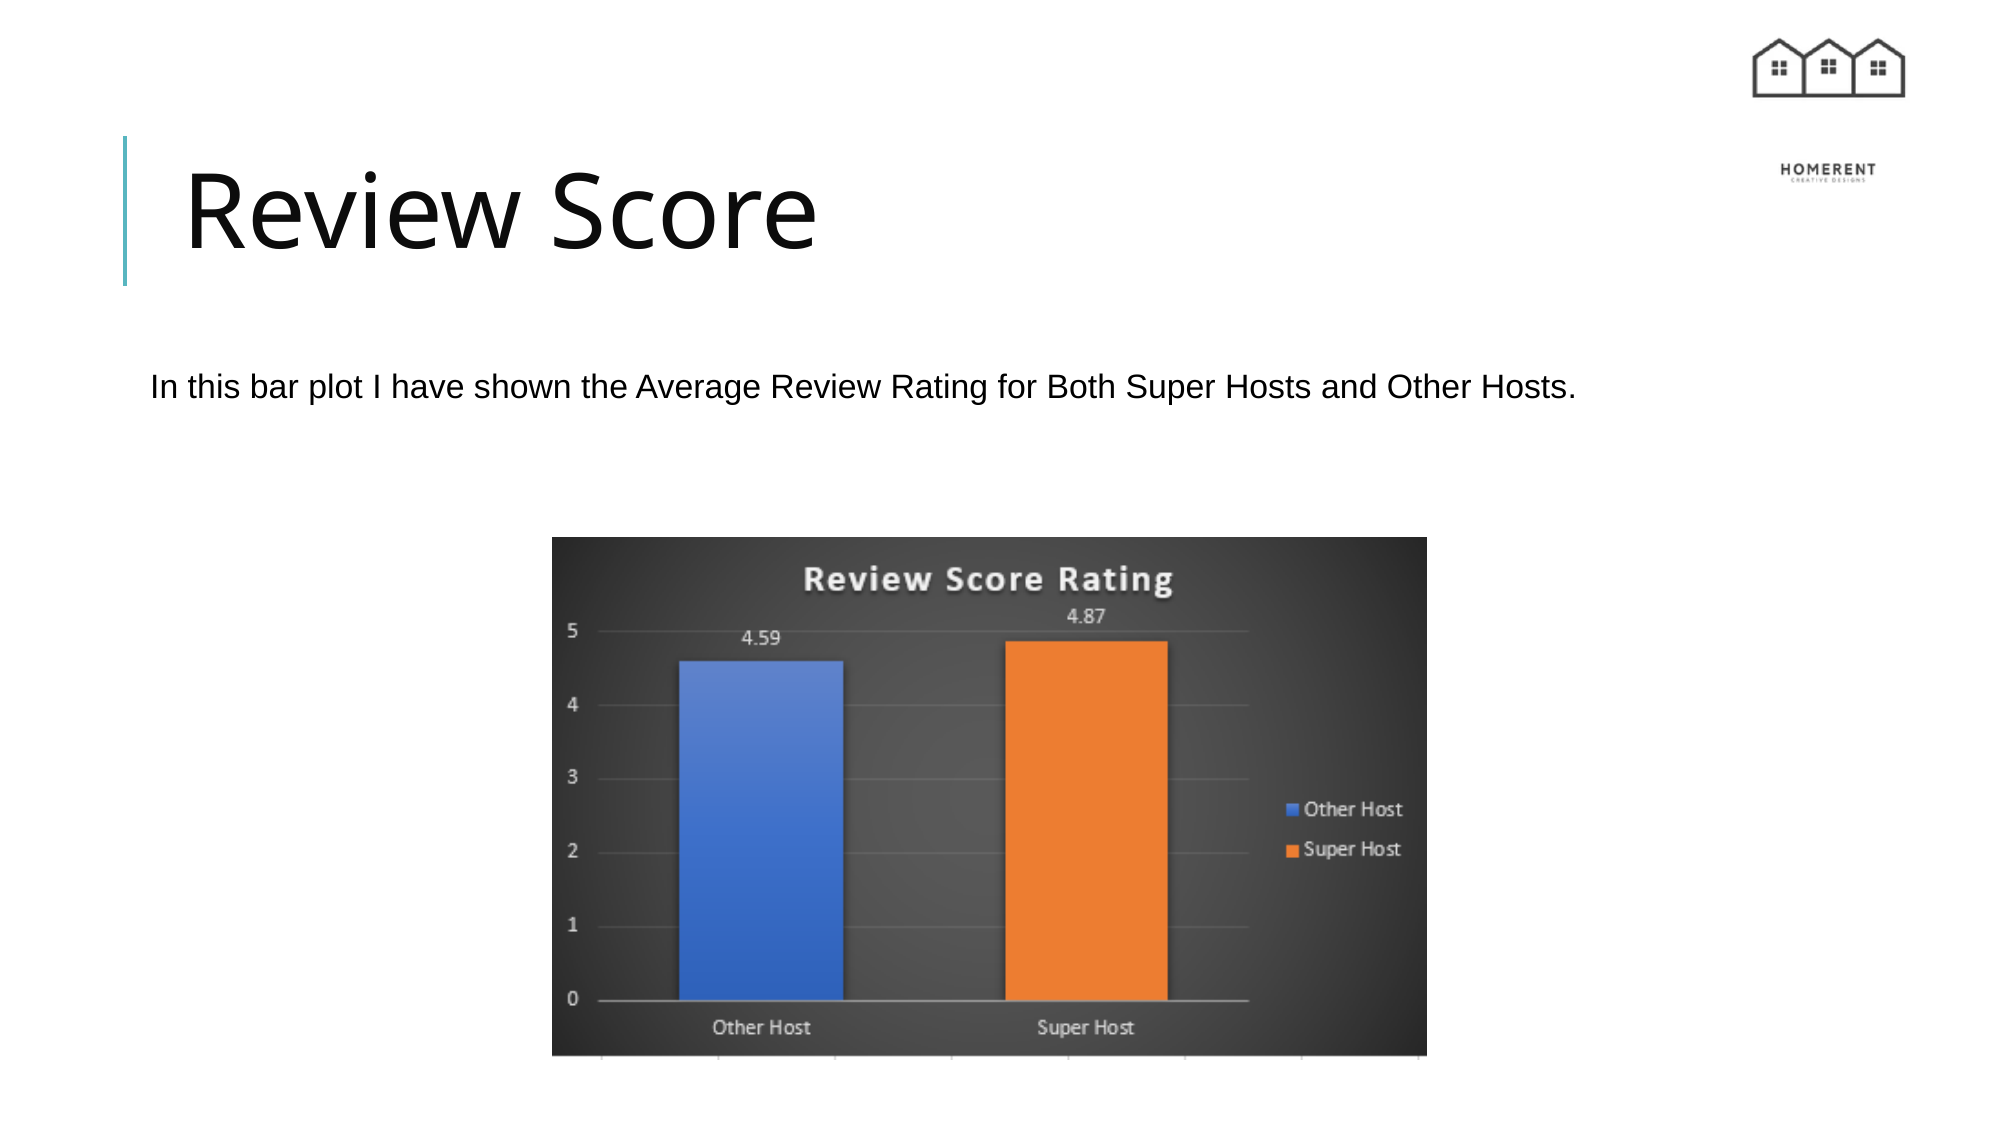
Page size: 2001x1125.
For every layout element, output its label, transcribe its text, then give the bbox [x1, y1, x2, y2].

text_box In this bar plot I have shown the Average Review Rating for Both Super Hosts and Other Hosts. [134, 357, 1964, 413]
picture [1665, 1, 1999, 191]
picture [552, 537, 1428, 1060]
title Review Score [168, 96, 1763, 342]
